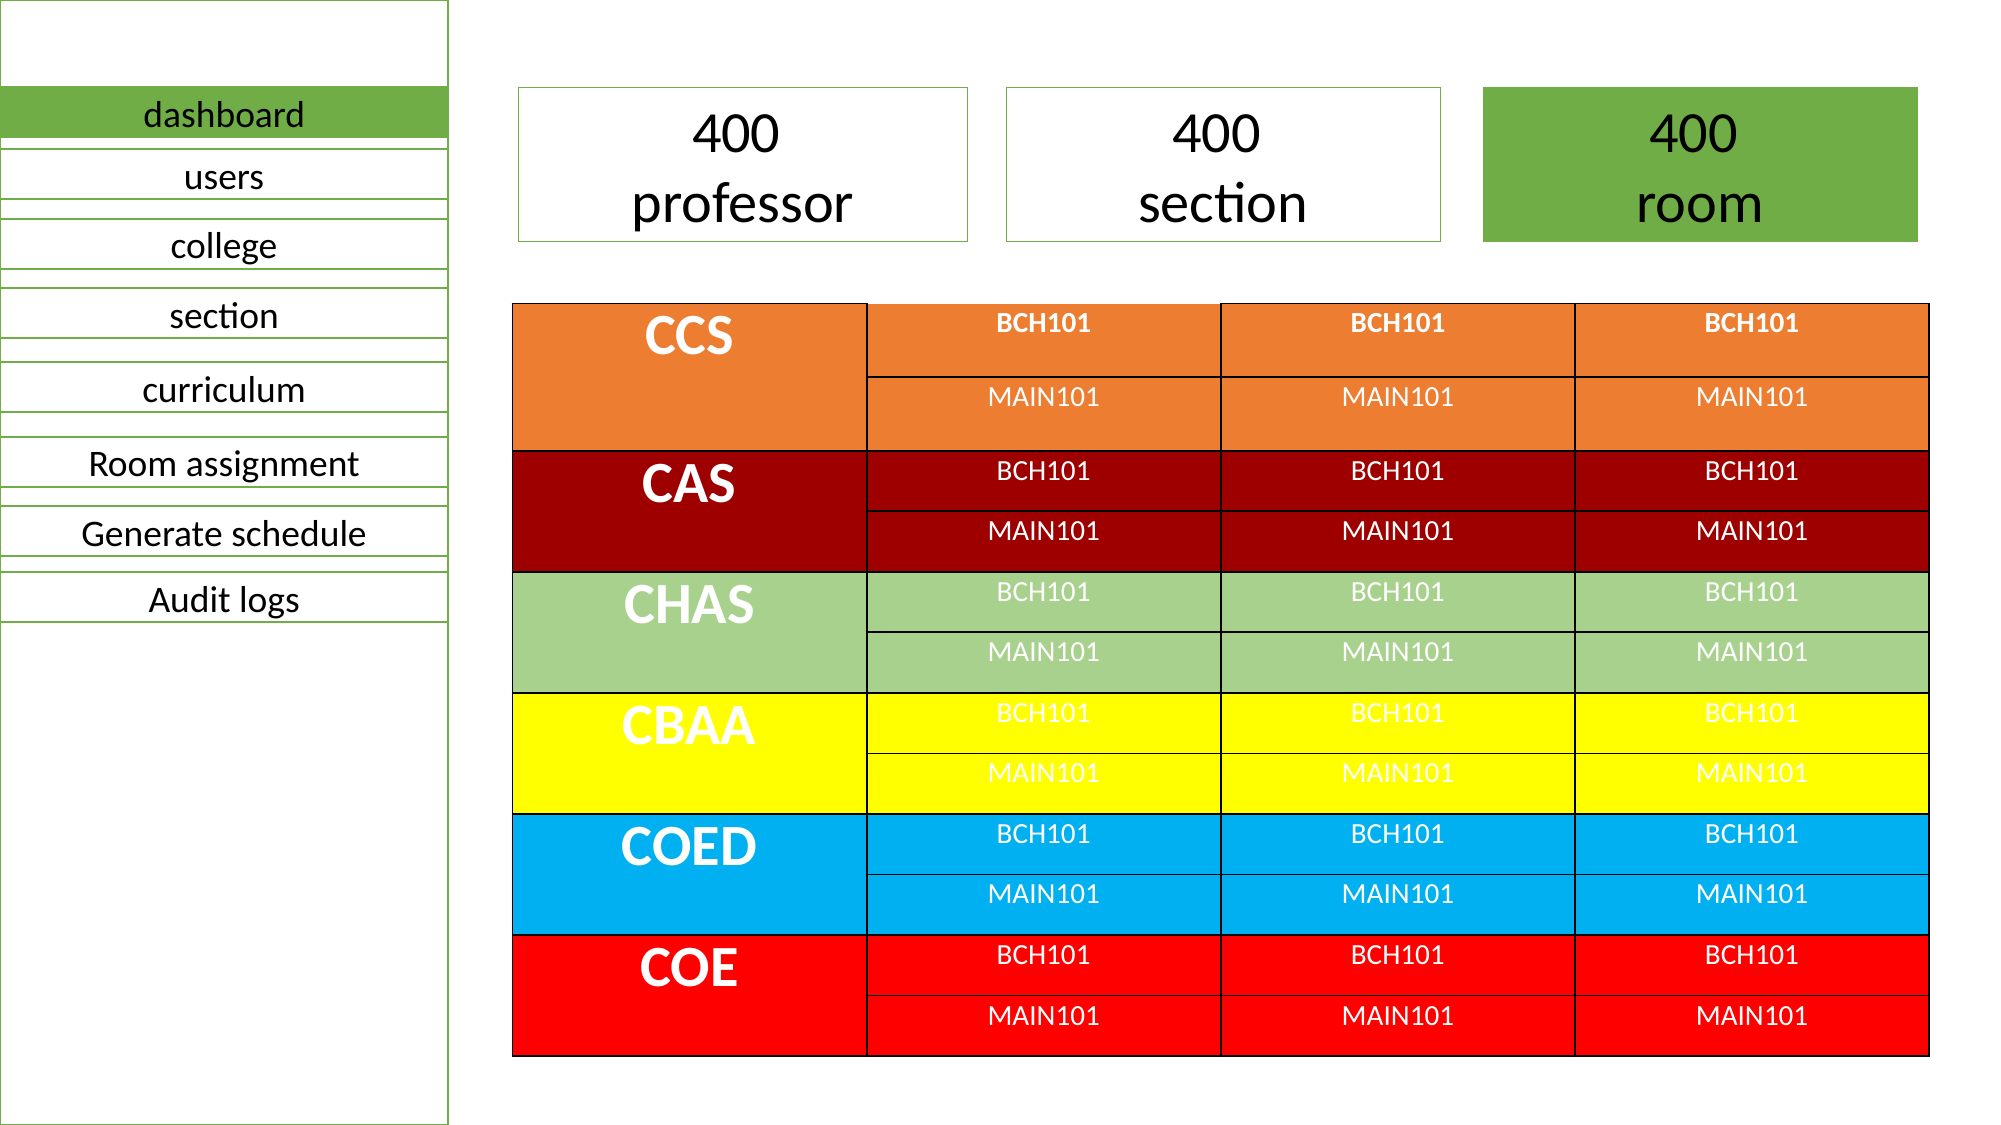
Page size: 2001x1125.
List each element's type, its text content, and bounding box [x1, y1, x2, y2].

table_cell MAIN101 [1222, 754, 1574, 813]
table_cell MAIN101 [868, 378, 1220, 450]
text_box section [0, 287, 449, 339]
text_box [0, 200, 449, 218]
text_box users [0, 148, 449, 200]
table_cell BCH101 [1222, 936, 1574, 995]
table_cell BCH101 [1576, 815, 1928, 874]
table_cell BCH101 [1576, 452, 1928, 510]
table_cell MAIN101 [868, 512, 1220, 571]
table_cell MAIN101 [1576, 512, 1928, 571]
text_box Audit logs [0, 571, 449, 623]
text_box Generate schedule [0, 505, 449, 557]
table_cell MAIN101 [1222, 512, 1574, 571]
text_box [0, 270, 449, 287]
table_header BCH101 [868, 304, 1220, 376]
text_box [0, 623, 449, 1125]
text_box 400 section [1006, 87, 1441, 242]
table_cell BCH101 [868, 452, 1220, 510]
table_cell MAIN101 [1222, 633, 1574, 692]
table_cell BCH101 [1576, 573, 1928, 631]
table_cell MAIN101 [868, 875, 1220, 934]
table_cell CAS [513, 452, 866, 571]
table_cell COED [513, 815, 866, 934]
table_cell MAIN101 [1576, 875, 1928, 934]
text_box [0, 488, 449, 505]
table_header BCH101 [1576, 304, 1928, 376]
table_cell BCH101 [1576, 936, 1928, 995]
table_cell MAIN101 [1576, 633, 1928, 692]
table_cell BCH101 [868, 694, 1220, 753]
text_box [0, 557, 449, 571]
table_cell BCH101 [868, 936, 1220, 995]
text_box curriculum [0, 361, 449, 413]
table_cell CBAA [513, 694, 866, 813]
table_cell BCH101 [1222, 452, 1574, 510]
text_box dashboard [0, 86, 449, 138]
table_header CCS [513, 304, 866, 450]
table_cell MAIN101 [868, 754, 1220, 813]
table_cell MAIN101 [1576, 754, 1928, 813]
text_box 400 professor [518, 87, 968, 242]
table_cell COE [513, 936, 866, 1055]
table_cell CHAS [513, 573, 866, 692]
text_box 400 room [1483, 87, 1918, 242]
table_cell BCH101 [868, 815, 1220, 874]
text_box [0, 413, 449, 436]
table_cell MAIN101 [1576, 378, 1928, 450]
table_cell MAIN101 [1576, 996, 1928, 1055]
table_cell BCH101 [1222, 815, 1574, 874]
text_box [0, 339, 449, 361]
text_box [0, 0, 449, 86]
text_box Room assignment [0, 436, 449, 488]
table_cell MAIN101 [1222, 378, 1574, 450]
table_cell BCH101 [1222, 573, 1574, 631]
table_cell BCH101 [1576, 694, 1928, 753]
text_box college [0, 218, 449, 270]
table_cell MAIN101 [1222, 996, 1574, 1055]
table_cell MAIN101 [1222, 875, 1574, 934]
text_box [0, 138, 449, 148]
table_cell BCH101 [868, 573, 1220, 631]
table_cell MAIN101 [868, 633, 1220, 692]
table_cell MAIN101 [868, 996, 1220, 1055]
table_header BCH101 [1222, 304, 1574, 376]
table_cell BCH101 [1222, 694, 1574, 753]
